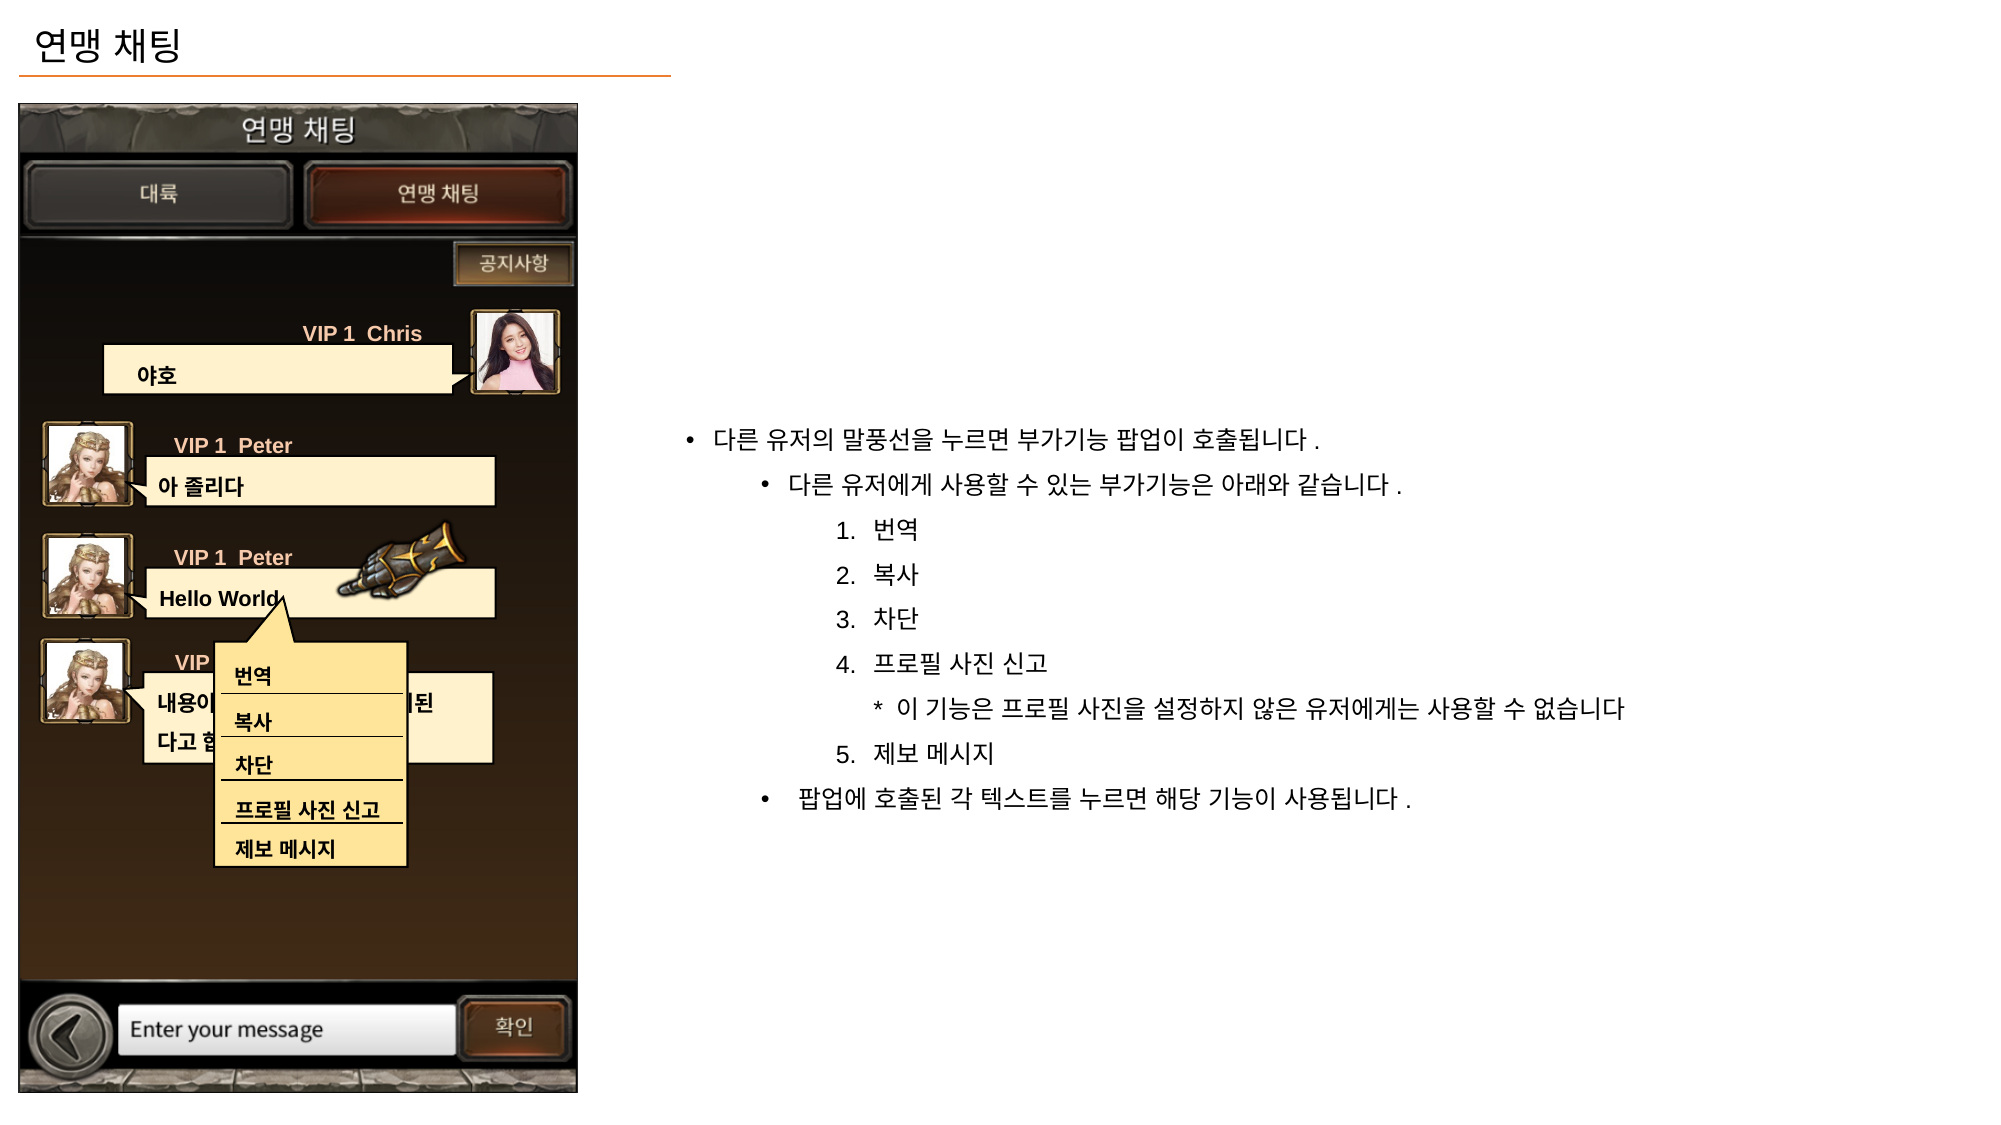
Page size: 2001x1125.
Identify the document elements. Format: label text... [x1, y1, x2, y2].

text_box 다른 유저의 말풍선을 누르면 부가기능 팝업이 호출됩니다. 다른 유저에게 사용할 수 있는 부가기능은 아래와 같습니다. 번역 복사 차단 프로필 사진 신고 * 이 기능은 프로필 사진을 설정하지 않은 유저에게는 사용할 수 없습니다 제보 메시지 팝업에 호출된 각 텍스트를 누르면 해당 기능이 사용됩니다. [670, 402, 1723, 827]
picture [18, 103, 579, 1093]
text_box 연맹 채팅 [19, 15, 215, 75]
